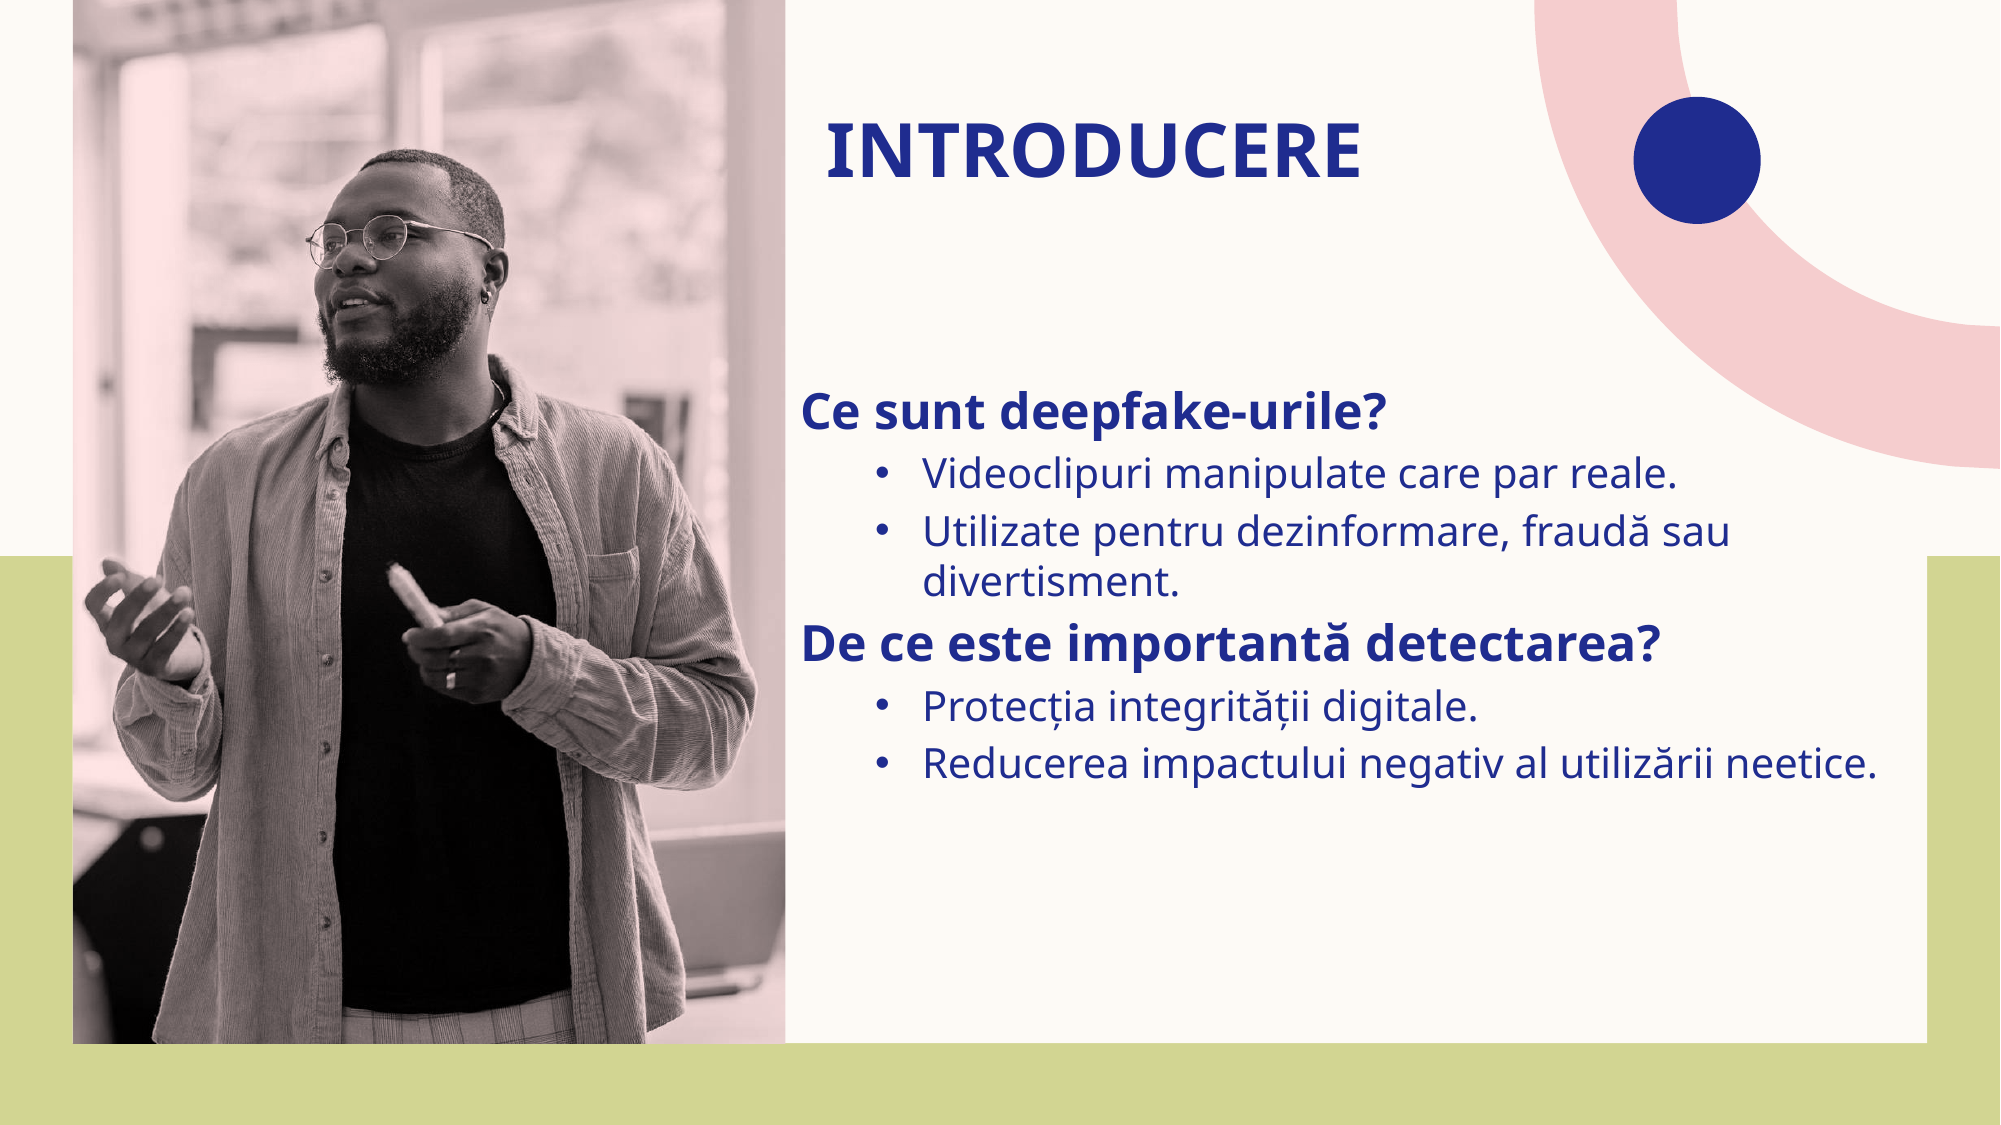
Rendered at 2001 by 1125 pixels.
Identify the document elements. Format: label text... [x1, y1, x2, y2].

text_box Ce sunt deepfake-urile? Videoclipuri manipulate care par reale. Utilizate pentru dezinformare, fraudă sau divertisment. De ce este importantă detectarea? Protecția integrității digitale. Reducerea impactului negativ al utilizării neetice. [786, 371, 1930, 858]
picture [72, 0, 786, 1044]
title Introducere [811, 90, 1751, 205]
